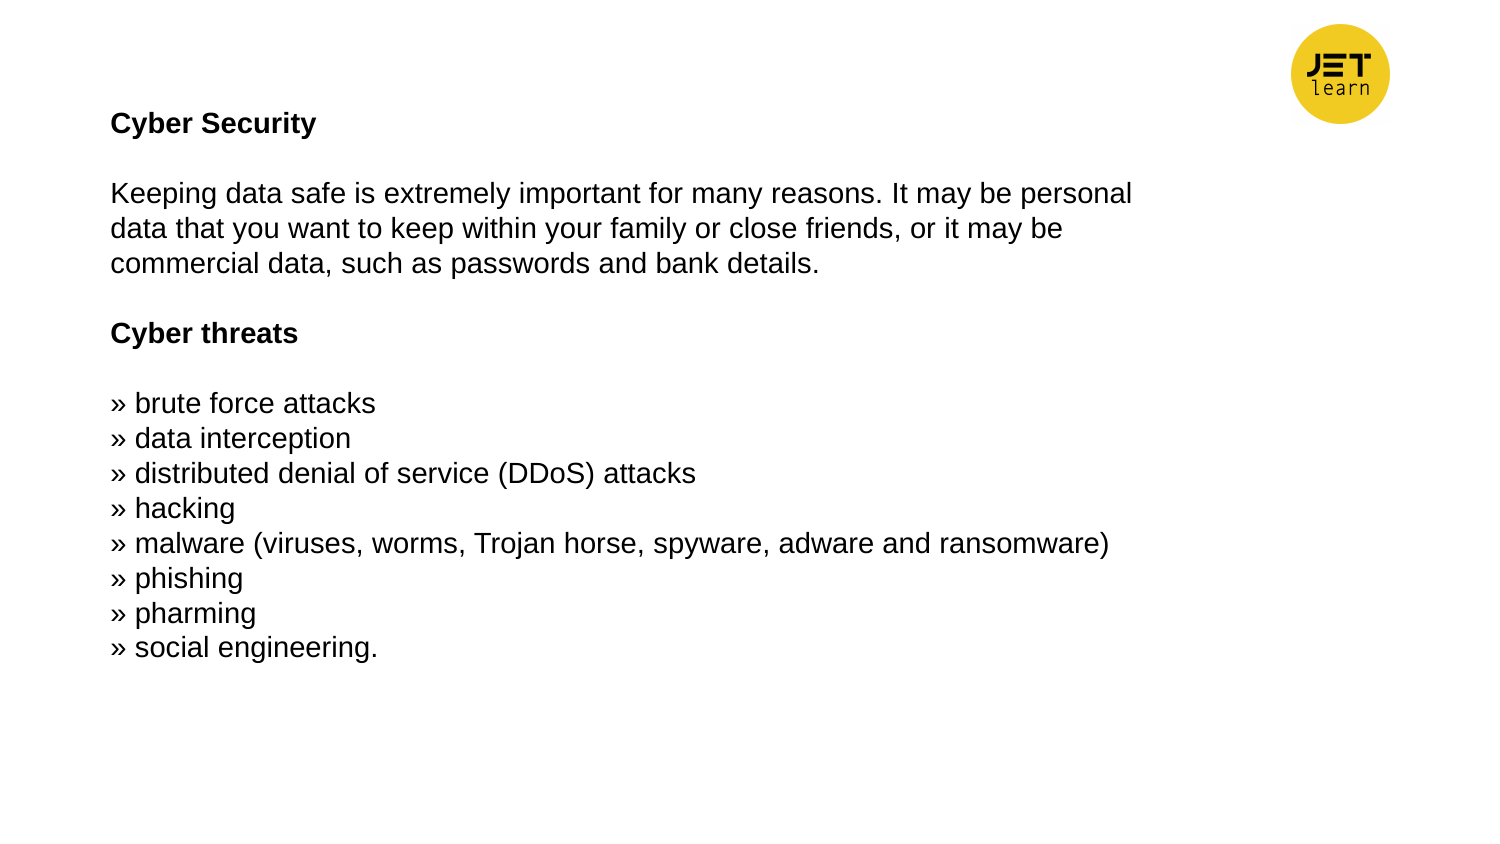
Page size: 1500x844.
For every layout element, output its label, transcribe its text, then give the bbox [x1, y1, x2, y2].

picture [1291, 24, 1390, 124]
text_box Cyber Security Keeping data safe is extremely important for many reasons. It may be personal data that you want to keep within your family or close friends, or it may be commercial data, such as passwords and bank details. Cyber threats » brute force attacks » data interception » distributed denial of service (DDoS) attacks » hacking » malware (viruses, worms, Trojan horse, spyware, adware and ransomware) » phishing » pharming » social engineering. [95, 89, 1267, 749]
